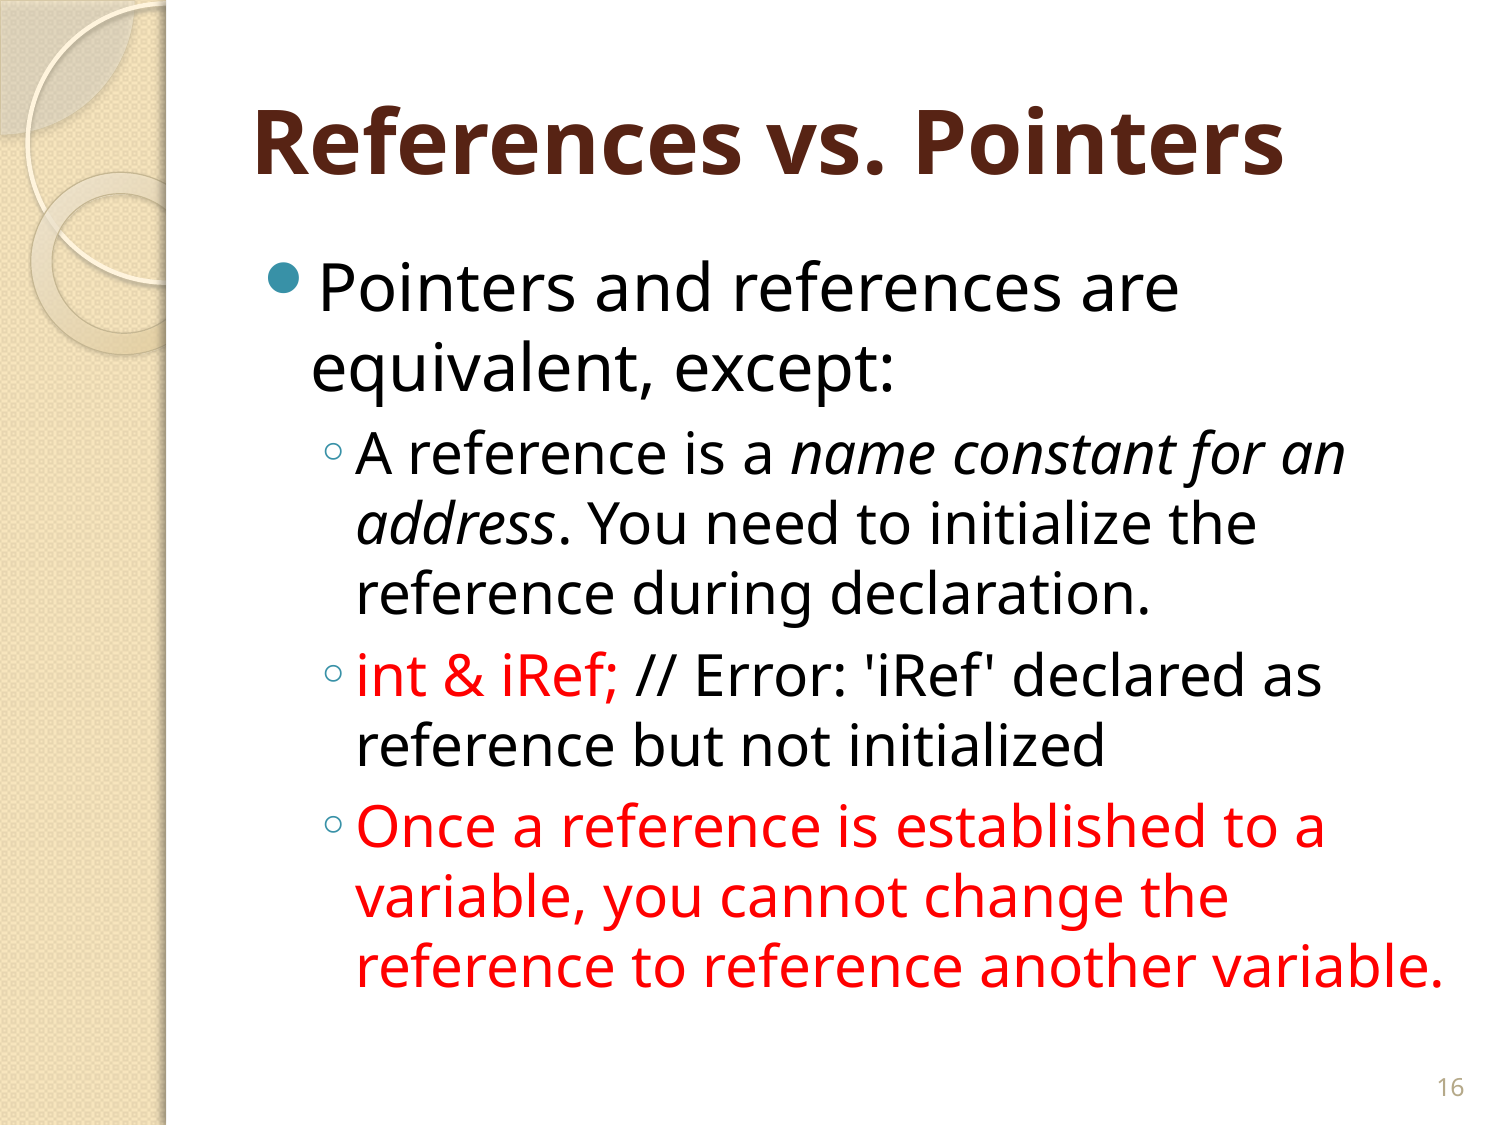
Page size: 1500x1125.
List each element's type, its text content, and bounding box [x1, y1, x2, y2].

list Pointers and references are equivalent, except: A reference is a name constant for an address. You need to initialize the reference during declaration. int & iRef; // Error: 'iRef' declared as reference but not initialized Once a reference is established to a variable, you cannot change the reference to reference another variable. [235, 237, 1466, 1025]
title References vs. Pointers [235, 45, 1466, 233]
slide_number 16 [1413, 1034, 1488, 1113]
